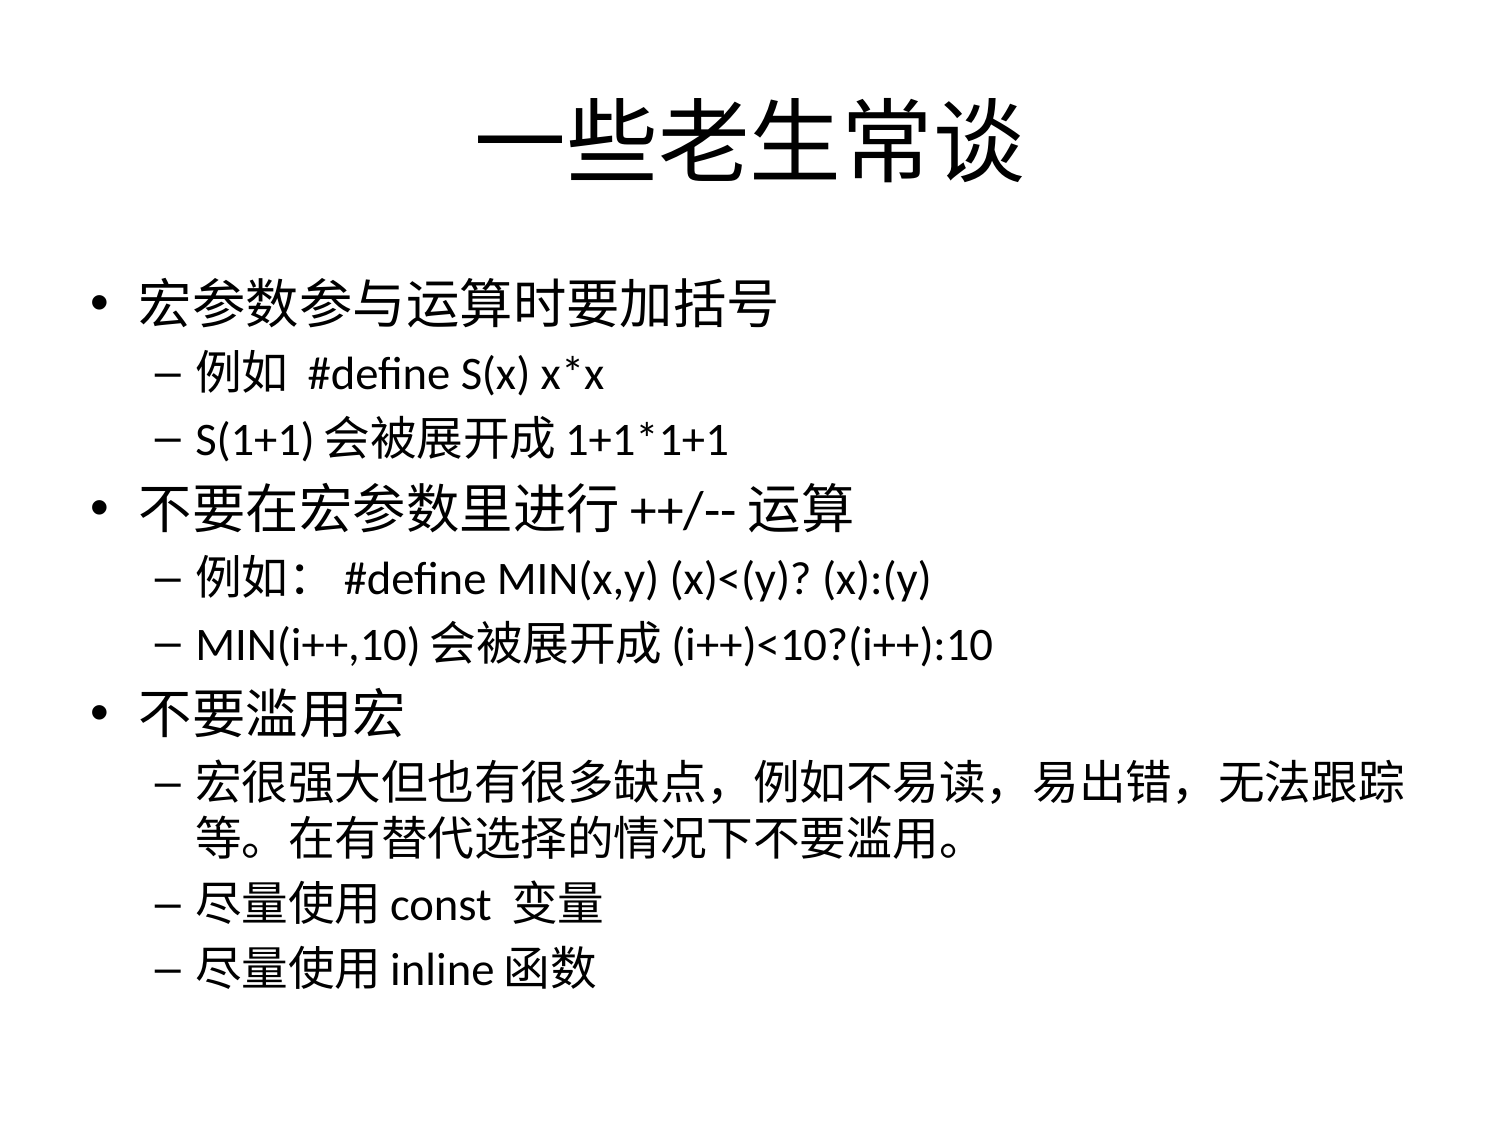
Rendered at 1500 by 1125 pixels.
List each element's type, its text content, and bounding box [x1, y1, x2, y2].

title 一些老生常谈 [75, 45, 1425, 233]
list 宏参数参与运算时要加括号 例如 #define S(x) x*x S(1+1)会被展开成1+1*1+1 不要在宏参数里进行++/--运算 例如：#define MIN(x,y) (x)<(y)? (x):(y) MIN(i++,10)会被展开成(i++)<10?(i++):10 不要滥用宏 宏很强大但也有很多缺点，例如不易读，易出错，无法跟踪等。在有替代选择的情况下不要滥用。 尽量使用const 变量 尽量使用inline函数 [75, 262, 1425, 1005]
